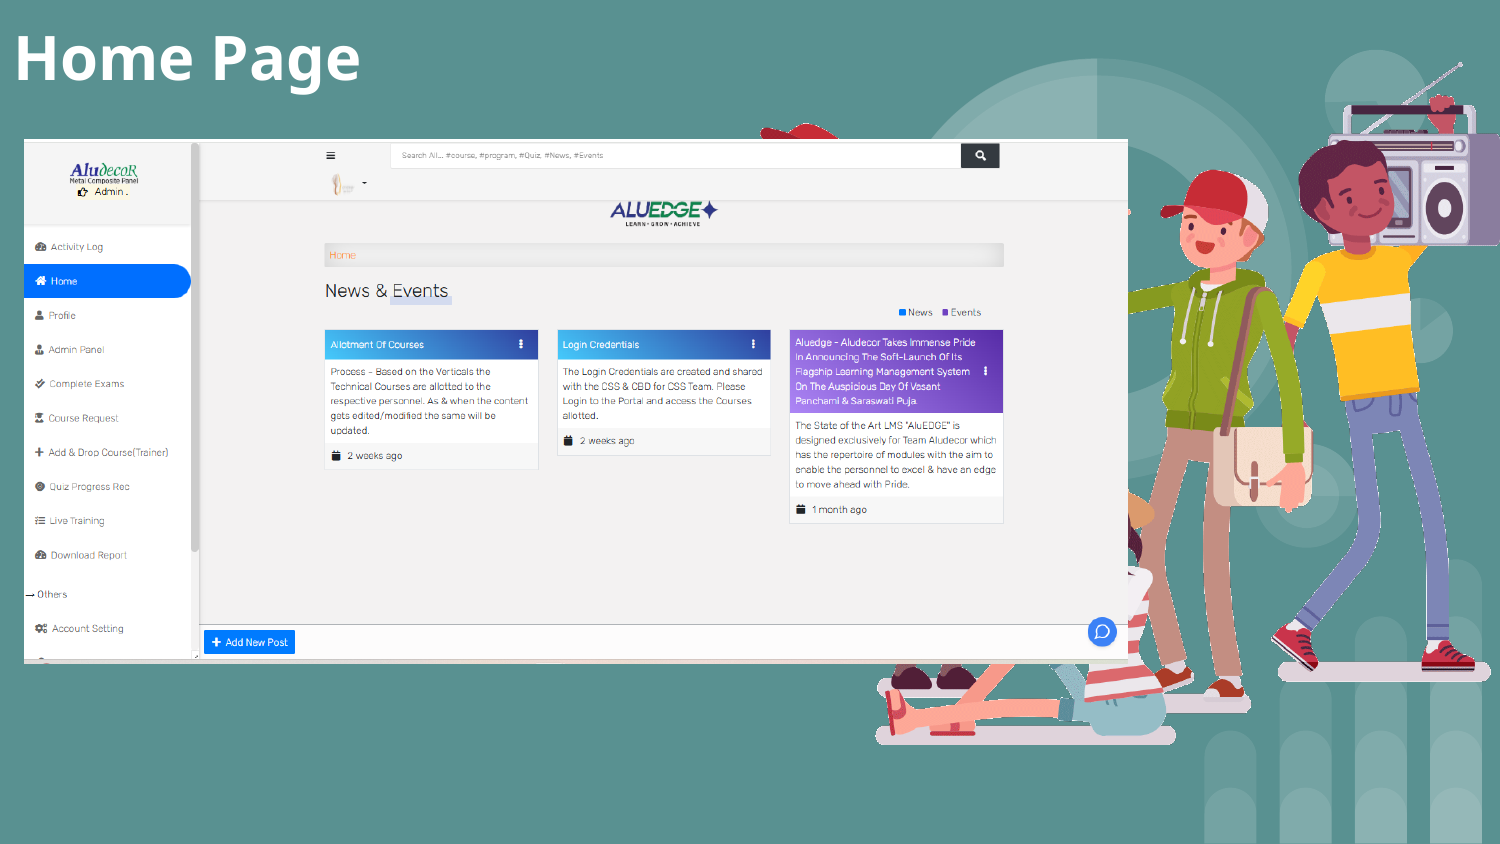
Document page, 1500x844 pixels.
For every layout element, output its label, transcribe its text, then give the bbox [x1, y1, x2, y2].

picture [24, 61, 1500, 745]
title Home Page [0, 0, 971, 115]
